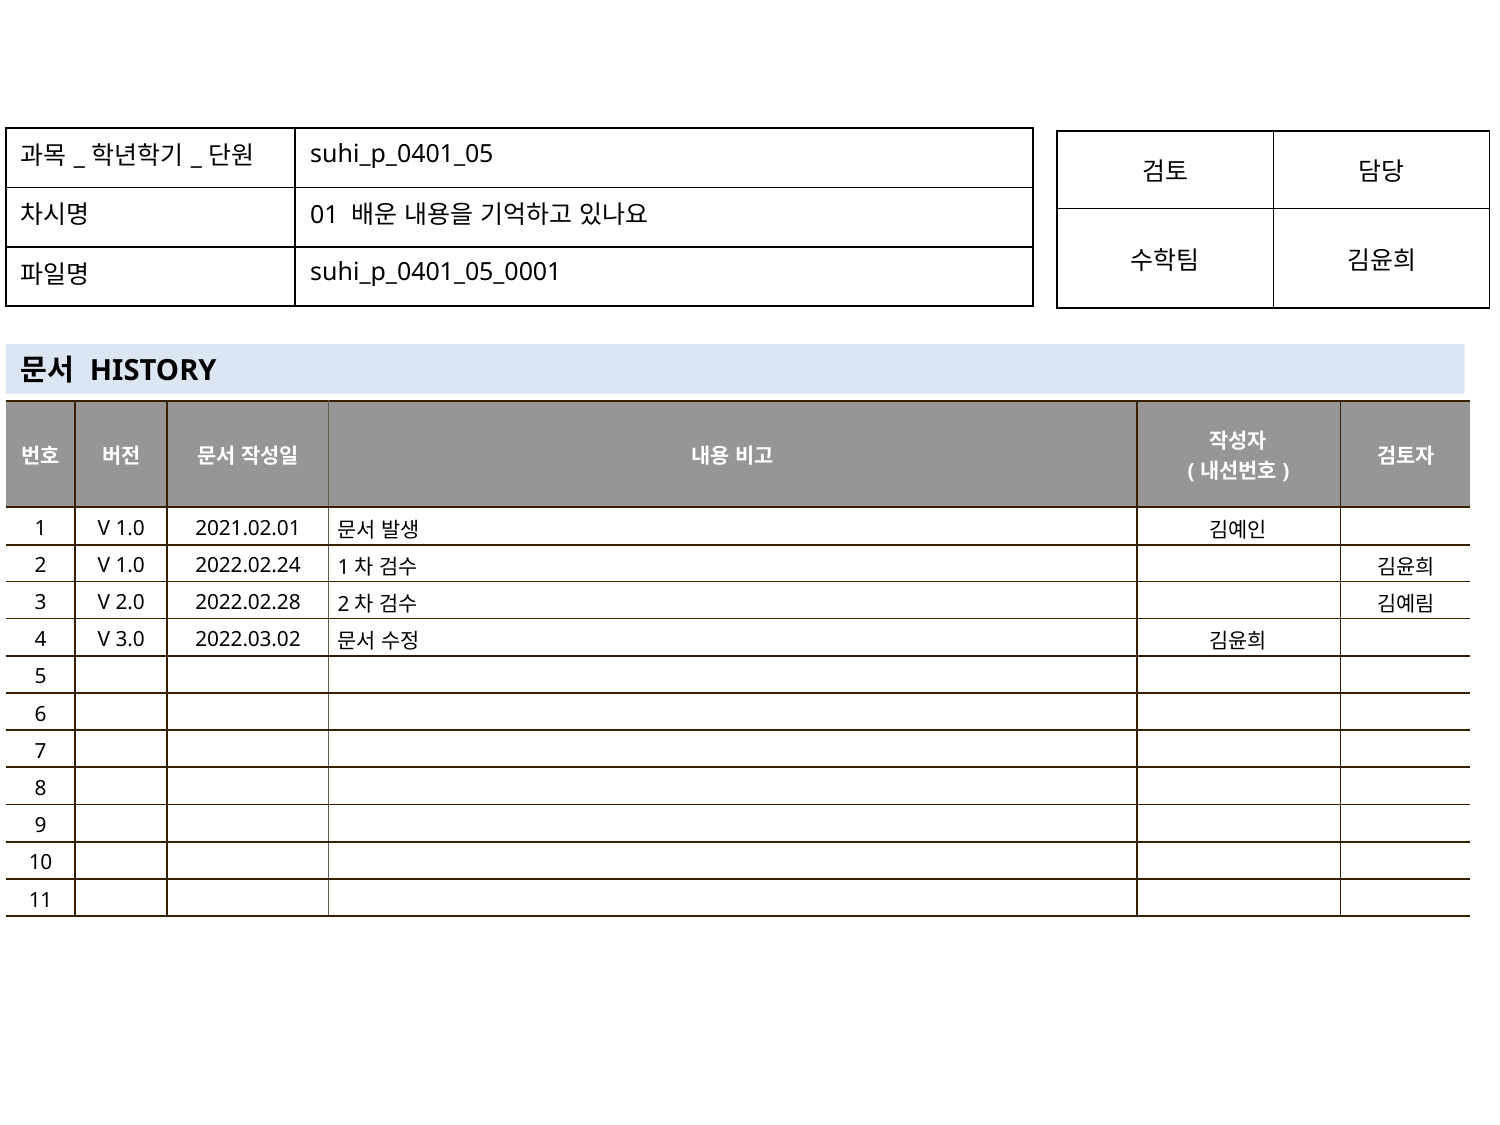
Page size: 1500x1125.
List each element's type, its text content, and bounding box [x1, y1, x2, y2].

table_cell 김윤희 [1138, 619, 1340, 655]
table_cell 10 [6, 843, 74, 878]
table_cell 1차 검수 [329, 546, 1136, 581]
table_cell 김예림 [1341, 582, 1470, 618]
table_cell V 2.0 [76, 582, 166, 618]
table_cell 8 [6, 768, 74, 804]
table_cell [1341, 731, 1470, 766]
text_box 문서 HISTORY [5, 343, 1465, 394]
table_cell [329, 843, 1136, 878]
table_header 문서 작성일 [168, 402, 328, 506]
table_cell [1138, 843, 1340, 878]
table_cell [1341, 508, 1470, 544]
table_cell [168, 768, 328, 804]
table_header 내용 비고 [329, 402, 1136, 506]
table_cell 차시명 [7, 188, 294, 246]
table_cell 2 [6, 546, 74, 581]
table_cell 2차 검수 [329, 582, 1136, 618]
table_cell [76, 657, 166, 692]
table_cell 5 [6, 657, 74, 692]
table_cell 2022.02.24 [168, 546, 328, 581]
table_cell 문서 수정 [329, 619, 1136, 655]
table_cell [1138, 880, 1340, 915]
table_cell 김윤희 [1341, 546, 1470, 581]
table_cell [76, 880, 166, 915]
table_cell [168, 843, 328, 878]
table_cell 4 [6, 619, 74, 655]
table_header 담당 [1274, 132, 1489, 208]
table_cell 9 [6, 805, 74, 841]
table_cell [1341, 694, 1470, 729]
table_cell [1138, 768, 1340, 804]
table_cell [76, 694, 166, 729]
table_header suhi_p_0401_05 [296, 129, 1032, 187]
table_cell [76, 731, 166, 766]
table_cell [76, 843, 166, 878]
table_header 과목_학년학기_단원 [7, 129, 294, 187]
table_cell 수학팀 [1058, 209, 1273, 307]
table_cell [168, 880, 328, 915]
table_cell [1341, 880, 1470, 915]
table_cell [329, 694, 1136, 729]
table_cell [1341, 805, 1470, 841]
table_cell 11 [6, 880, 74, 915]
table_cell [1138, 582, 1340, 618]
table_cell 7 [6, 731, 74, 766]
table_cell V 1.0 [76, 508, 166, 544]
table_cell [76, 768, 166, 804]
table_header 버전 [76, 402, 166, 506]
table_cell [329, 880, 1136, 915]
table_cell [168, 657, 328, 692]
table_cell [329, 805, 1136, 841]
table_cell [329, 731, 1136, 766]
table_cell 2022.02.28 [168, 582, 328, 618]
table_cell 3 [6, 582, 74, 618]
table_cell 김예인 [1138, 508, 1340, 544]
table_cell [168, 731, 328, 766]
table_cell [1138, 657, 1340, 692]
table_cell [168, 805, 328, 841]
table_cell V 3.0 [76, 619, 166, 655]
table_cell 2021.02.01 [168, 508, 328, 544]
table_cell 01 배운 내용을 기억하고 있나요 [296, 188, 1032, 246]
table_cell [1341, 657, 1470, 692]
table_cell [1138, 694, 1340, 729]
table_cell [1341, 843, 1470, 878]
table_cell 2022.03.02 [168, 619, 328, 655]
table_header 검토 [1058, 132, 1273, 208]
table_cell [1138, 805, 1340, 841]
table_header 작성자 (내선번호) [1138, 402, 1340, 506]
table_cell [1138, 546, 1340, 581]
table_cell 파일명 [7, 248, 294, 305]
table_header 번호 [6, 402, 74, 506]
table_cell 문서 발생 [329, 508, 1136, 544]
table_cell [329, 657, 1136, 692]
table_cell [1341, 768, 1470, 804]
table_header 검토자 [1341, 402, 1470, 506]
table_cell [76, 805, 166, 841]
table_cell 김윤희 [1274, 209, 1489, 307]
table_cell [1341, 619, 1470, 655]
table_cell suhi_p_0401_05_0001 [296, 248, 1032, 305]
table_cell 6 [6, 694, 74, 729]
table_cell [1138, 731, 1340, 766]
table_cell V 1.0 [76, 546, 166, 581]
table_cell [168, 694, 328, 729]
table_cell 1 [6, 508, 74, 544]
table_cell [329, 768, 1136, 804]
